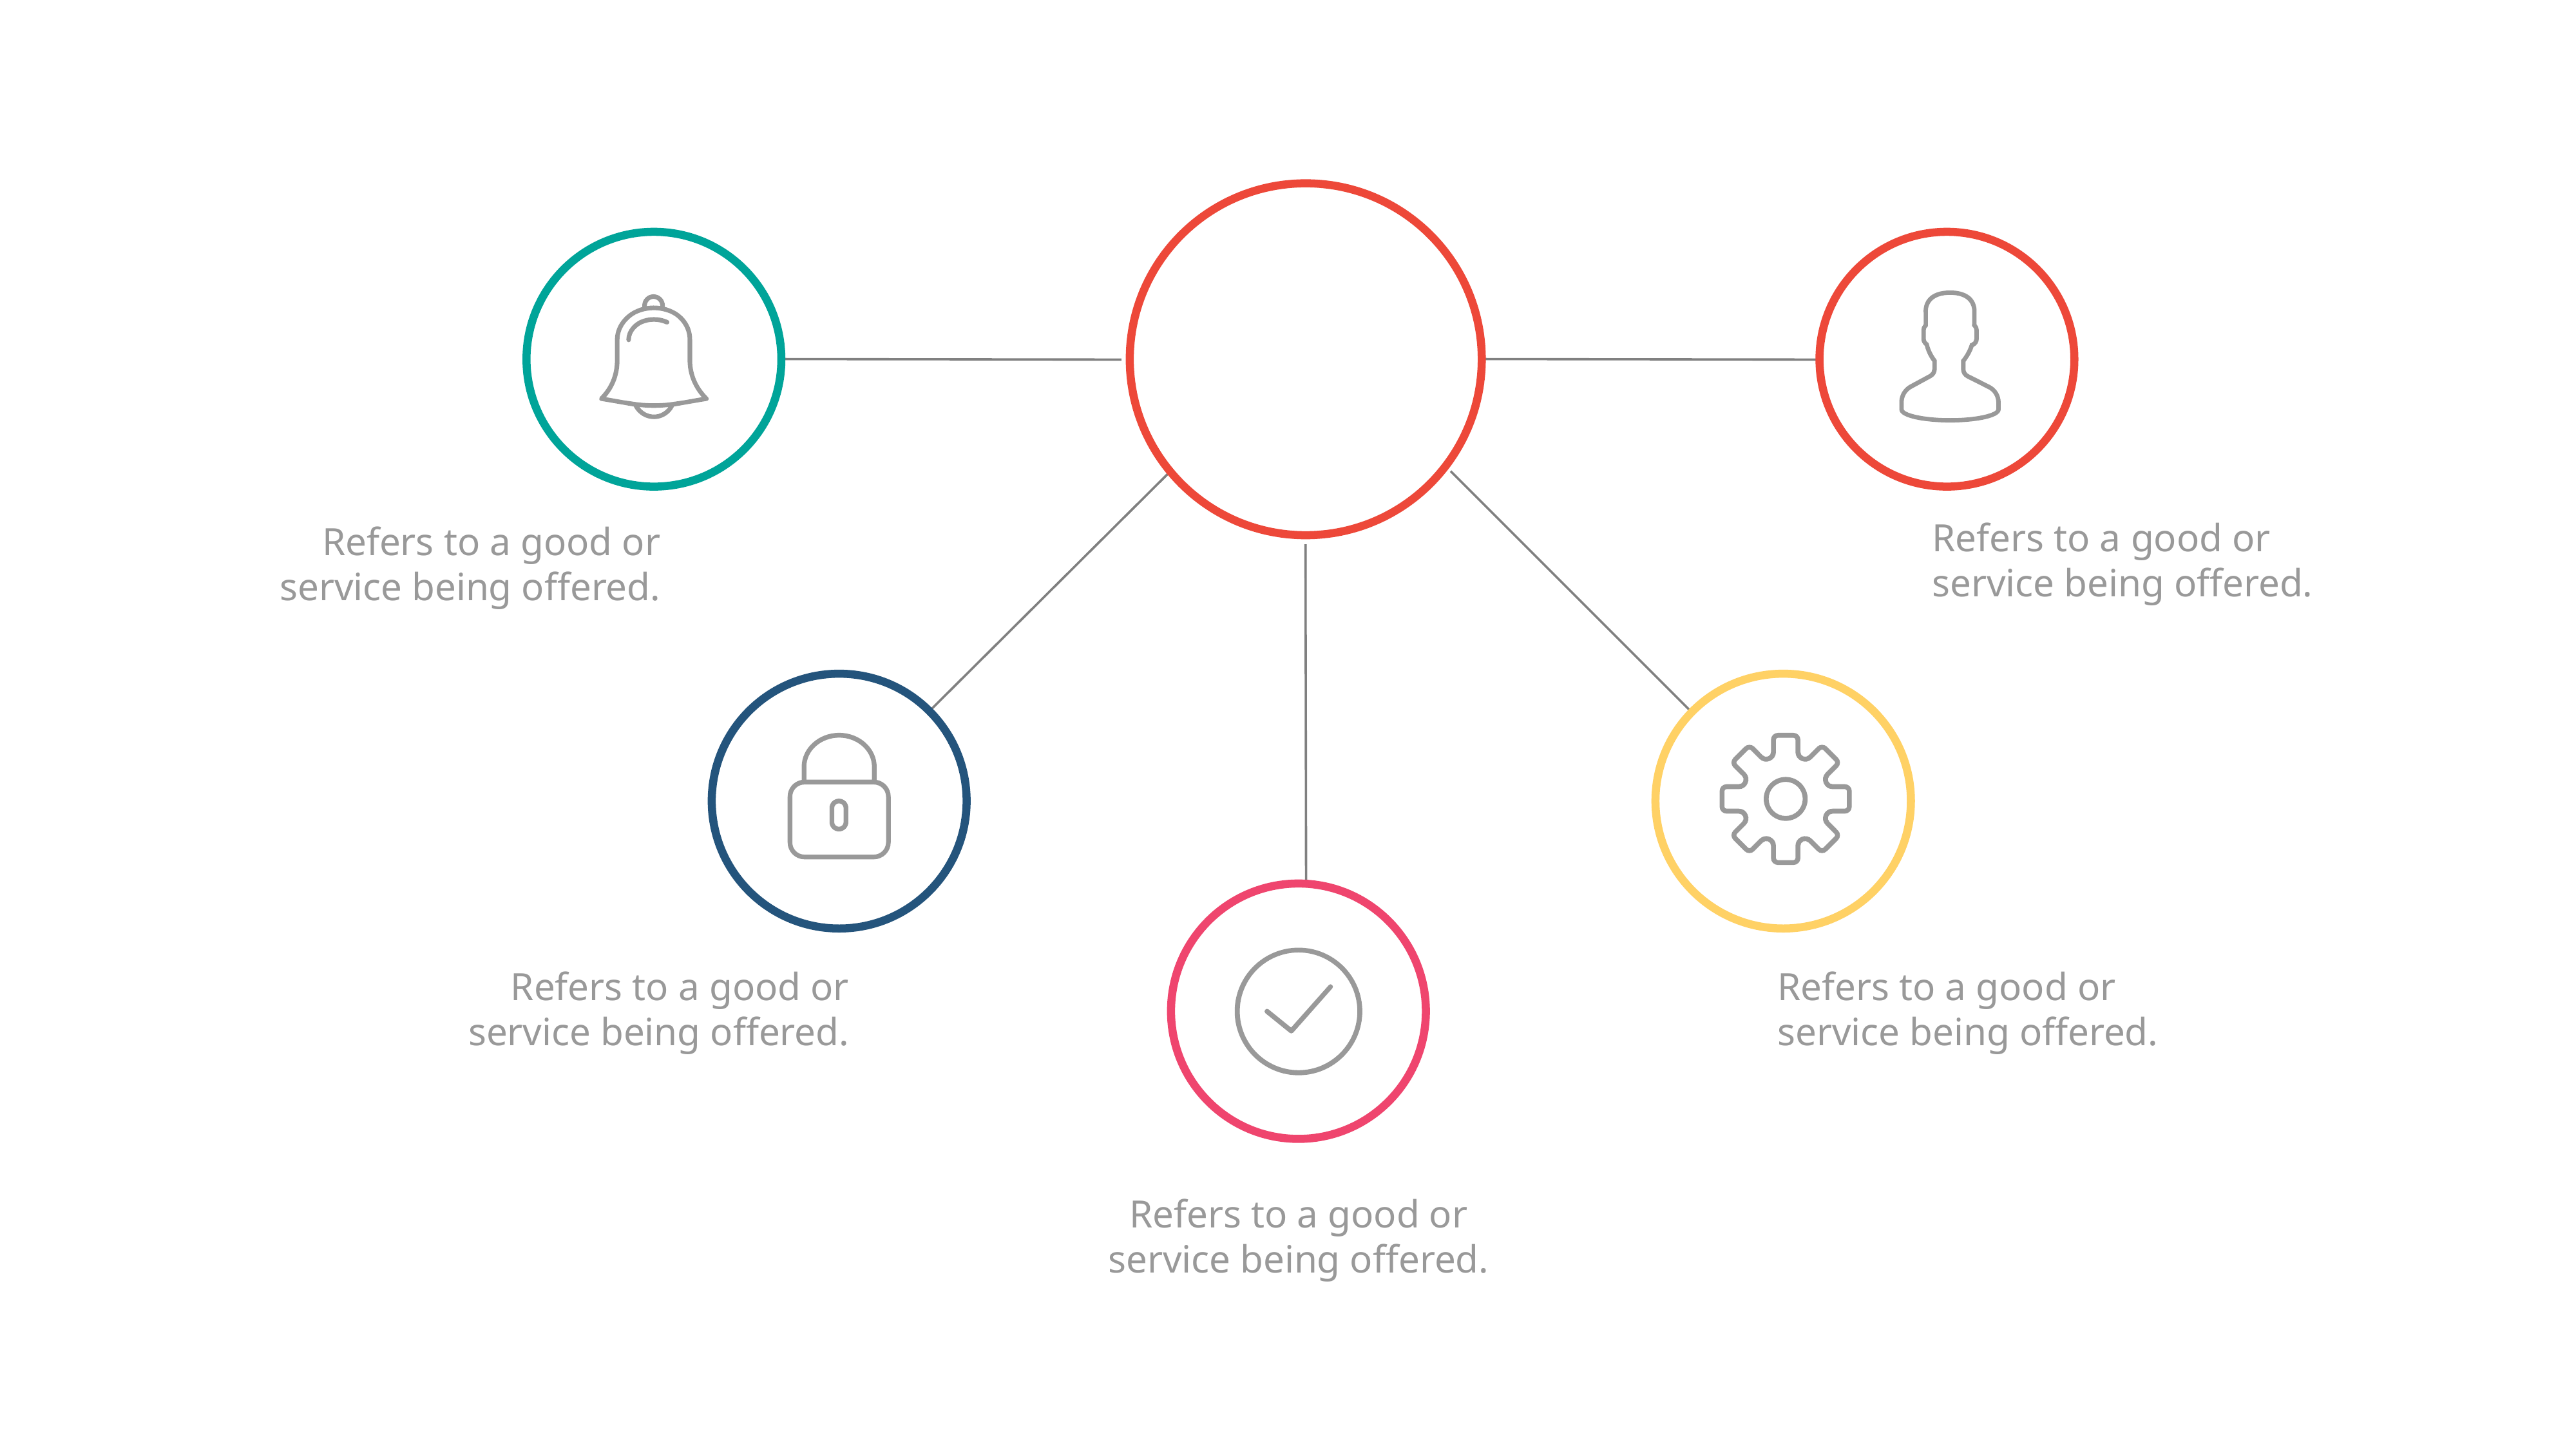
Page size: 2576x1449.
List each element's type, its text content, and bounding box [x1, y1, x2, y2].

text_box [787, 732, 891, 860]
text_box [1655, 674, 1911, 929]
text_box [1764, 777, 1808, 821]
text_box Refers to a good or service being offered. [1768, 958, 2172, 1058]
text_box [829, 799, 848, 832]
text_box [711, 674, 967, 929]
text_box Refers to a good or service being offered. [1922, 509, 2327, 609]
text_box [1719, 732, 1852, 866]
text_box [1170, 883, 1426, 1139]
text_box Refers to a good or service being offered. [454, 958, 859, 1058]
text_box [1129, 183, 1482, 536]
text_box [1264, 984, 1333, 1034]
text_box Refers to a good or service being offered. [266, 513, 670, 613]
text_box Refers to a good or service being offered. [1096, 1185, 1501, 1285]
text_box [1899, 290, 2001, 423]
text_box [1819, 231, 2075, 487]
text_box [1234, 947, 1362, 1075]
text_box [626, 317, 669, 343]
text_box [599, 294, 709, 419]
text_box [526, 231, 781, 487]
